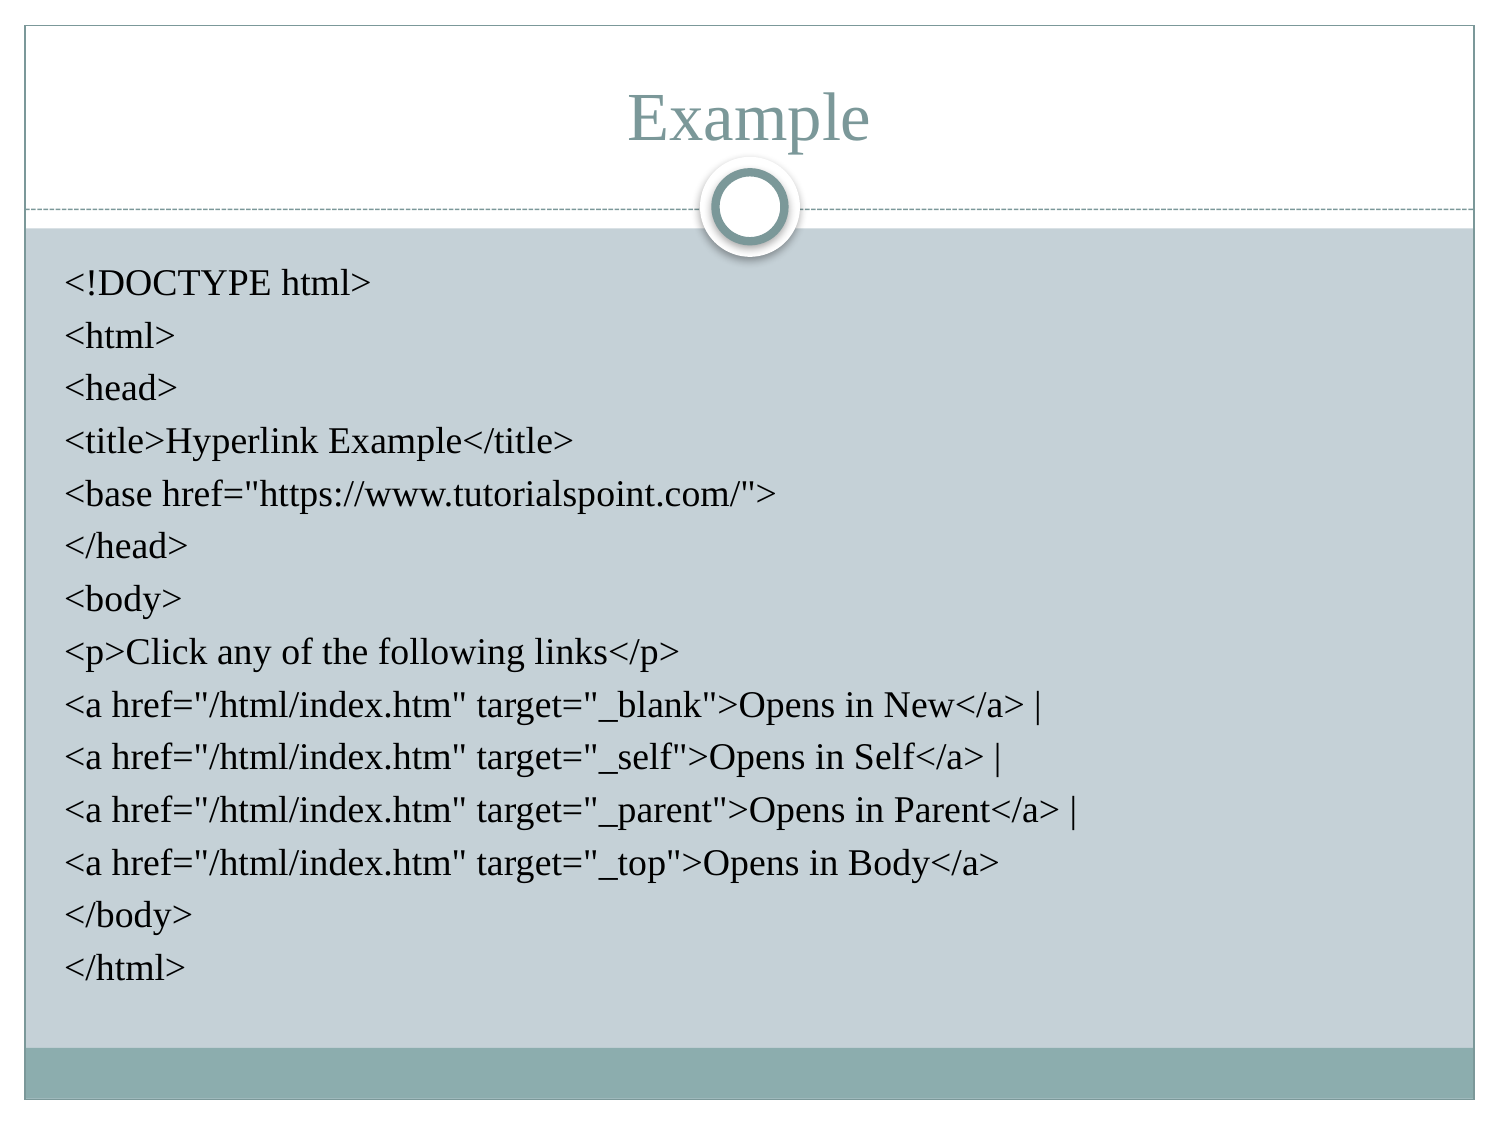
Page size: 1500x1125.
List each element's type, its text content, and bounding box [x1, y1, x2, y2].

list <!DOCTYPE html> <html> <head> <title>Hyperlink Example</title> <base href="https://www.tutorialspoint.com/"> </head> <body> <p>Click any of the following links</p> <a href="/html/index.htm" target="_blank">Opens in New</a> | <a href="/html/index.htm" target="_self">Opens in Self</a> | <a href="/html/index.htm" target="_parent">Opens in Parent</a> | <a href="/html/index.htm" target="_top">Opens in Body</a> </body> </html> [49, 250, 1445, 1001]
title Example [49, 37, 1450, 162]
